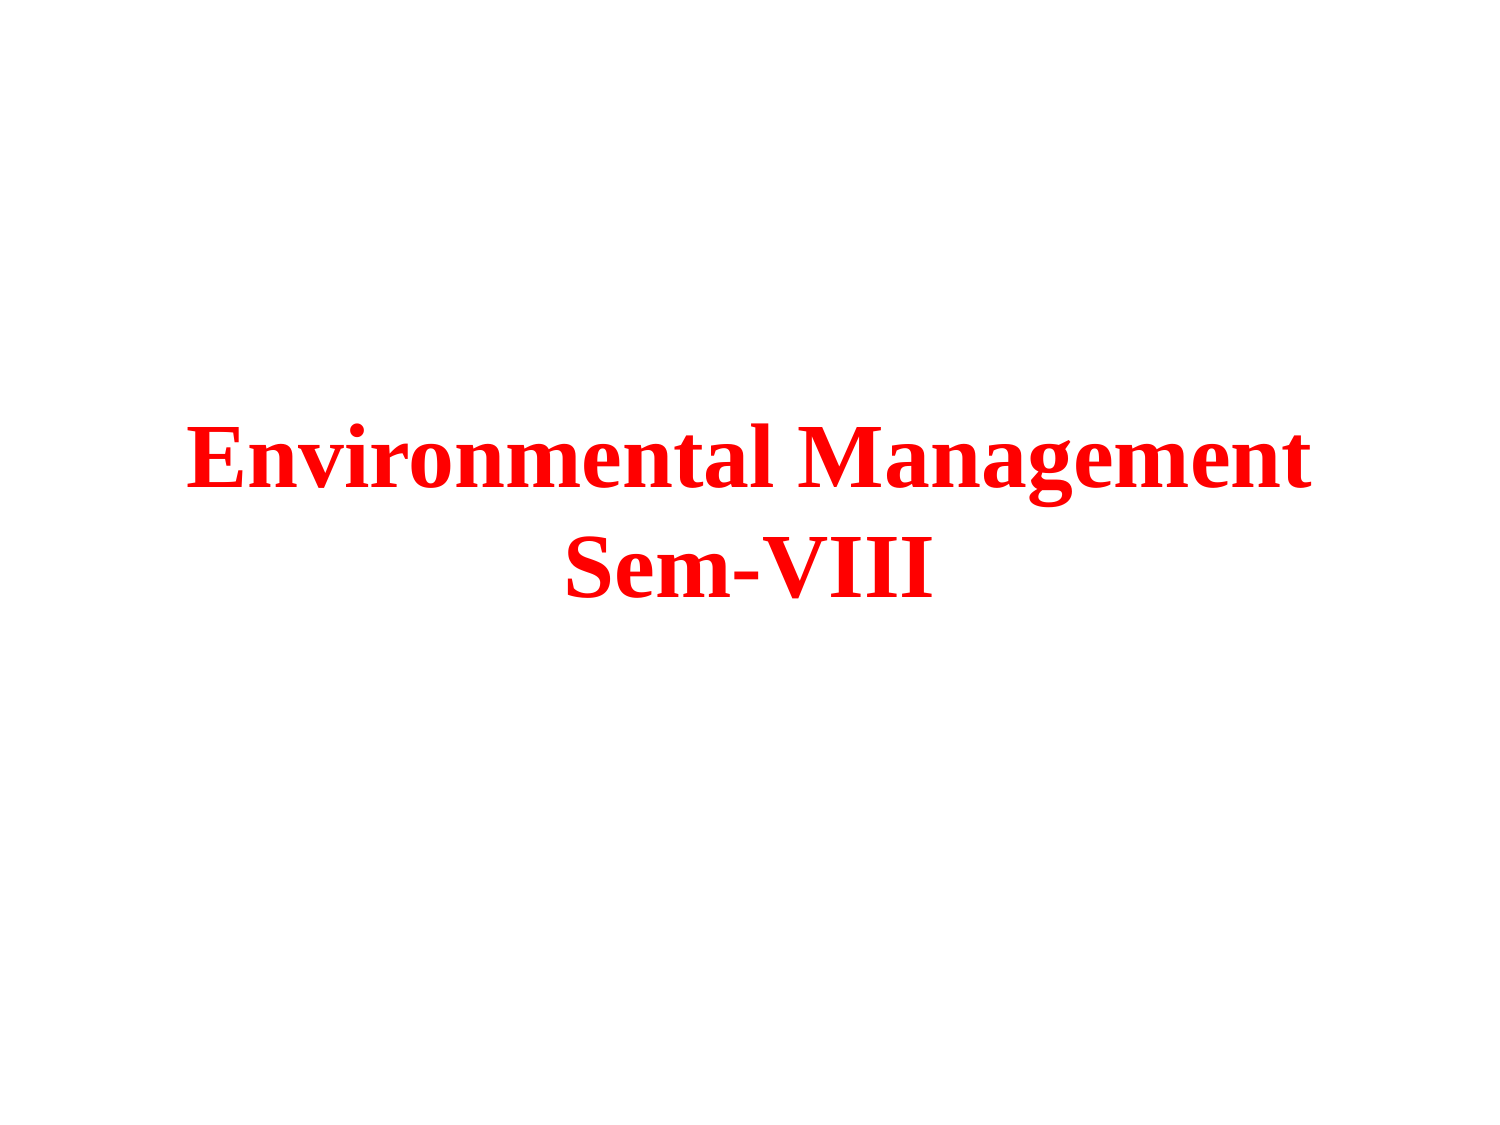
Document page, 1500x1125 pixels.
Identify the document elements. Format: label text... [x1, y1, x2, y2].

title Environmental Management Sem-VIII [112, 349, 1388, 713]
